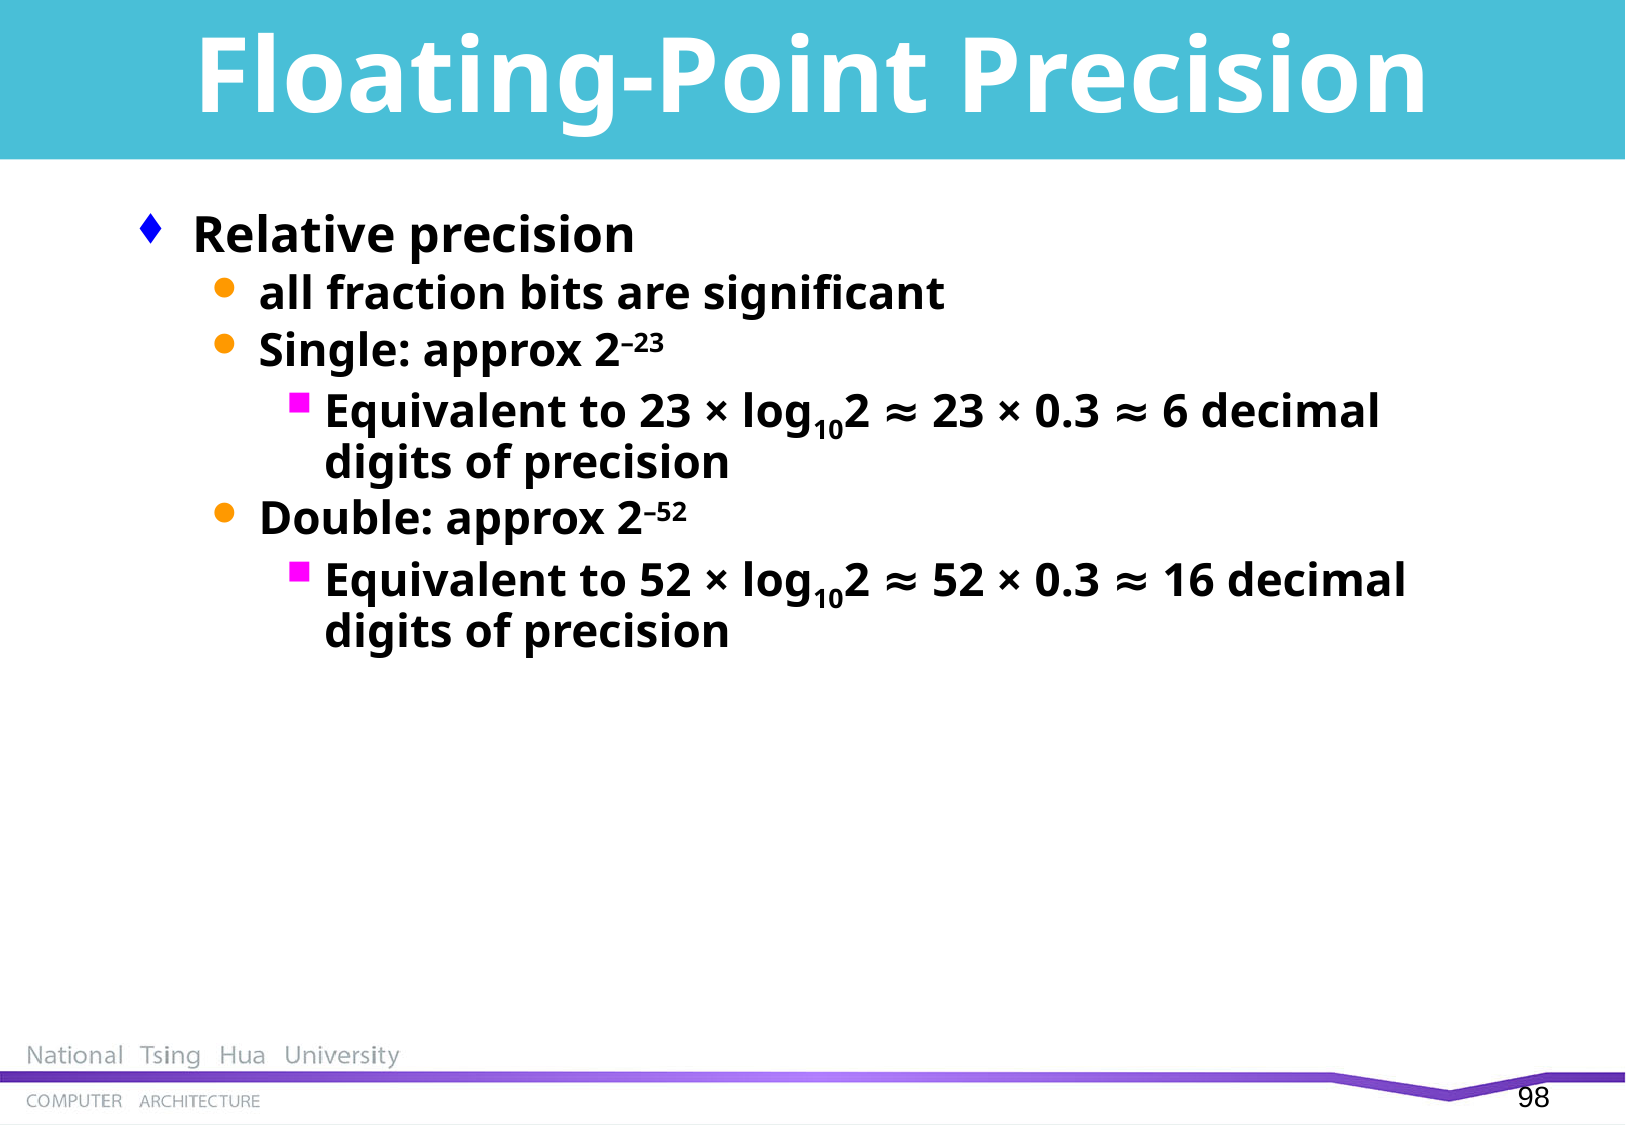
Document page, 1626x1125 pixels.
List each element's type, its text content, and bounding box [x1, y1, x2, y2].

list Relative precision all fraction bits are significant Single: approx 2–23 Equivalent to 23 × log102 ≈ 23 × 0.3 ≈ 6 decimal digits of precision Double: approx 2–52 Equivalent to 52 × log102 ≈ 52 × 0.3 ≈ 16 decimal digits of precision [121, 202, 1504, 1036]
slide_number 97 [1226, 1058, 1566, 1125]
title Floating-Point Precision [121, 6, 1504, 155]
picture [0, 0, 1626, 1125]
